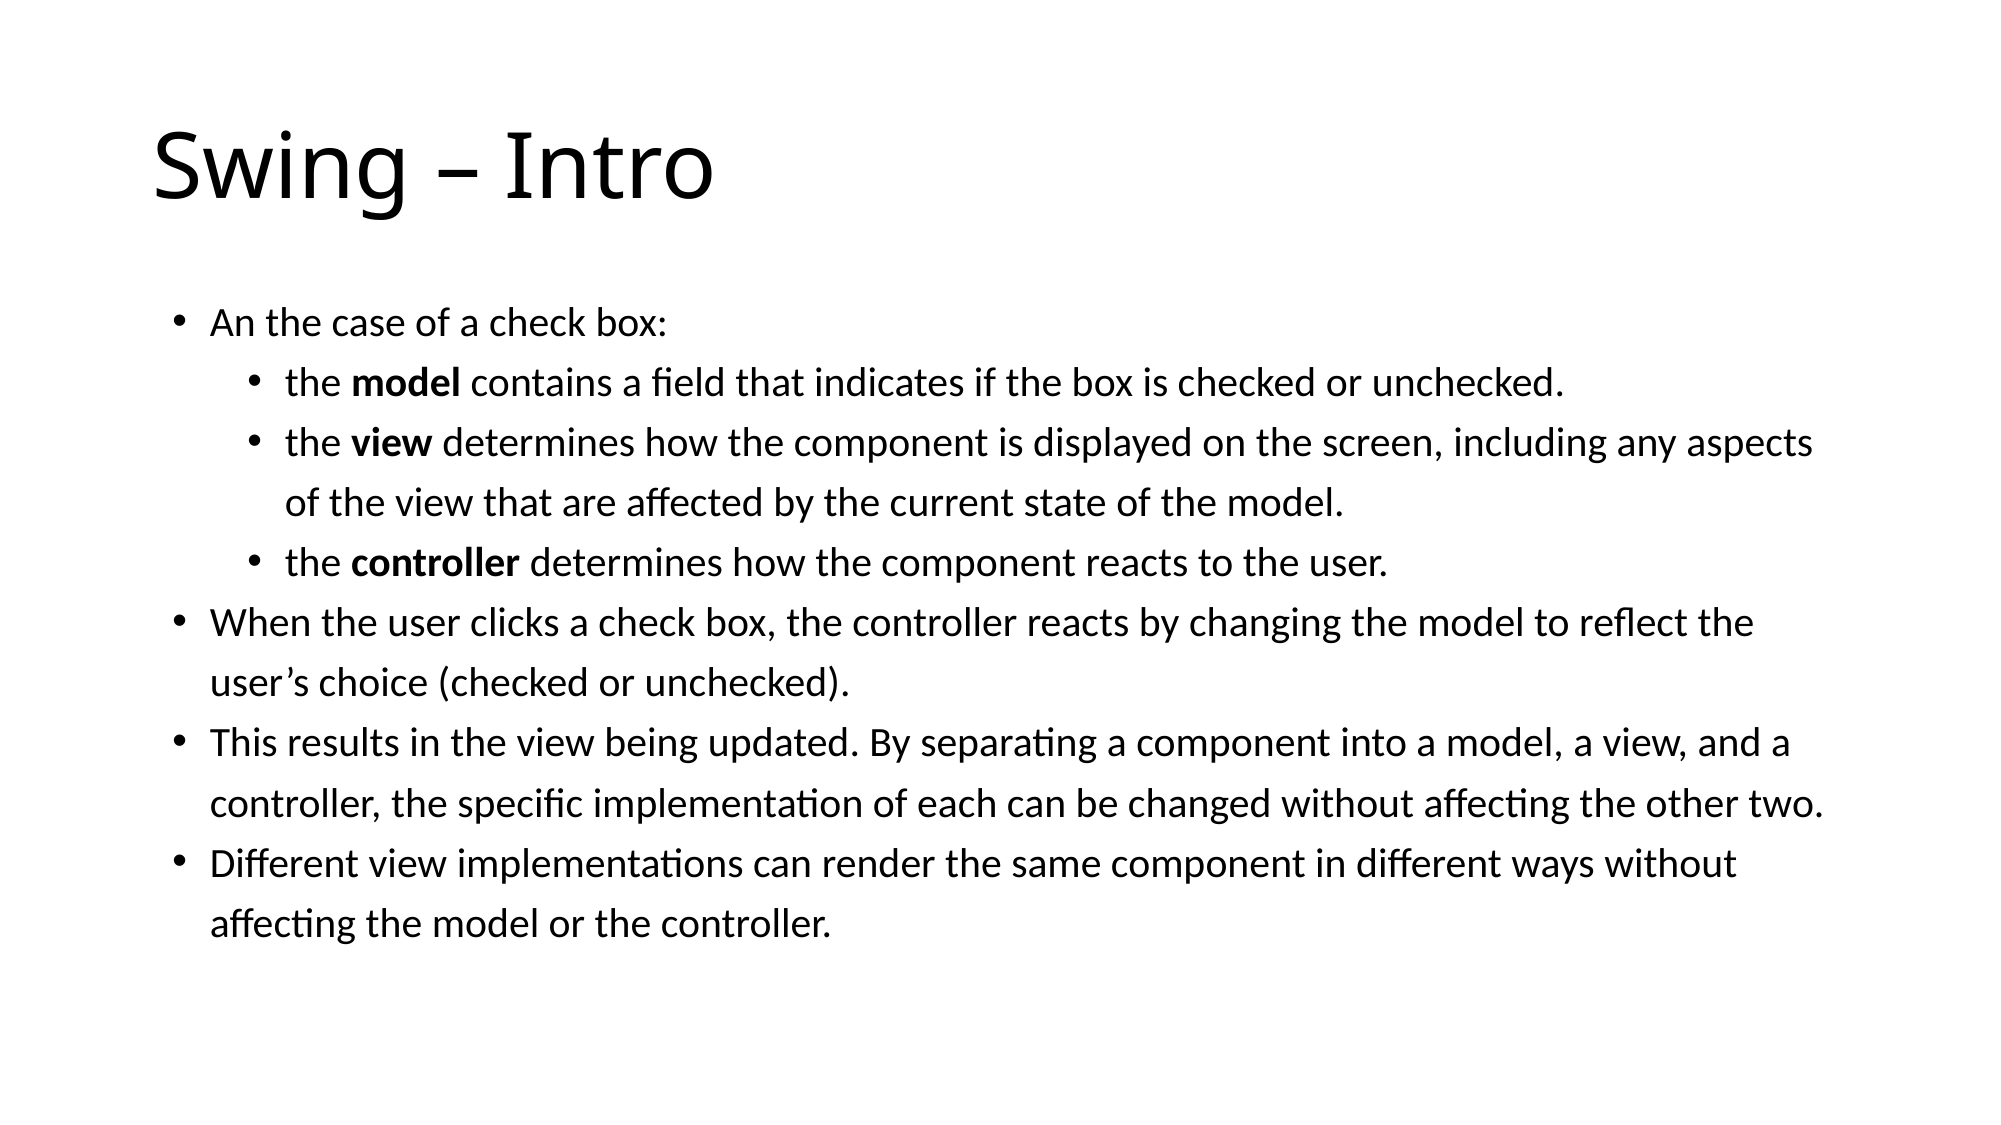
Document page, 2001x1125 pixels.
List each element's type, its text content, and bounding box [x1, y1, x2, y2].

title Swing – Intro [137, 59, 1863, 278]
list An the case of a check box: the model contains a field that indicates if the box is checked or unchecked. the view determines how the component is displayed on the screen, including any aspects of the view that are affected by the current state of the model. the controller determines how the component reacts to the user. When the user clicks a check box, the controller reacts by changing the model to reflect the user’s choice (checked or unchecked). This results in the view being updated. By separating a component into a model, a view, and a controller, the specific implementation of each can be changed without affecting the other two. Different view implementations can render the same component in different ways without affecting the model or the controller. [157, 277, 1863, 1057]
